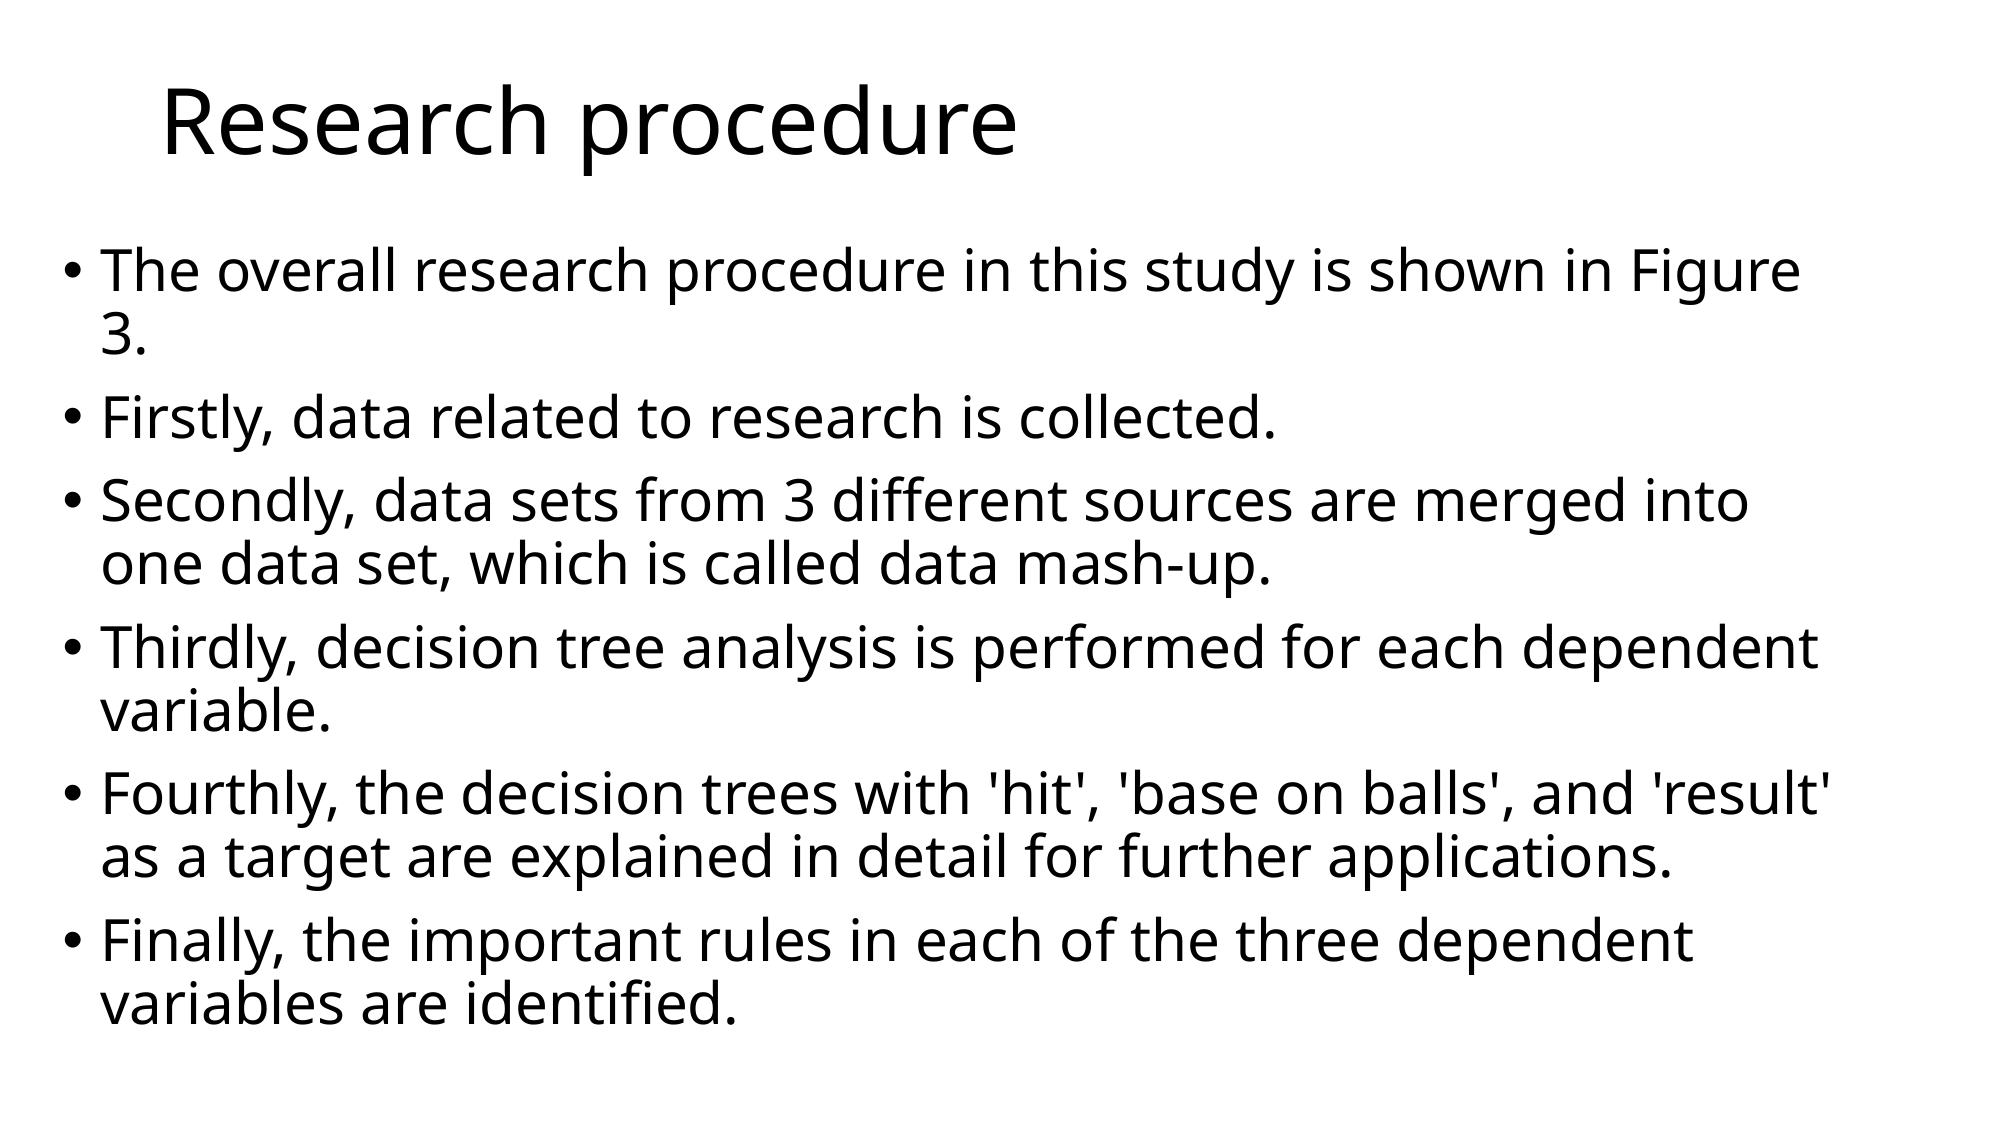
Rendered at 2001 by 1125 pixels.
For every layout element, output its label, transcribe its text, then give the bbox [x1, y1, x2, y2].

list The overall research procedure in this study is shown in Figure 3. Firstly, data related to research is collected. Secondly, data sets from 3 different sources are merged into one data set, which is called data mash-up. Thirdly, decision tree analysis is performed for each dependent variable. Fourthly, the decision trees with 'hit', 'base on balls', and 'result' as a target are explained in detail for further applications. Finally, the important rules in each of the three dependent variables are identified. [47, 233, 1870, 1086]
title Research procedure [144, 16, 1870, 233]
